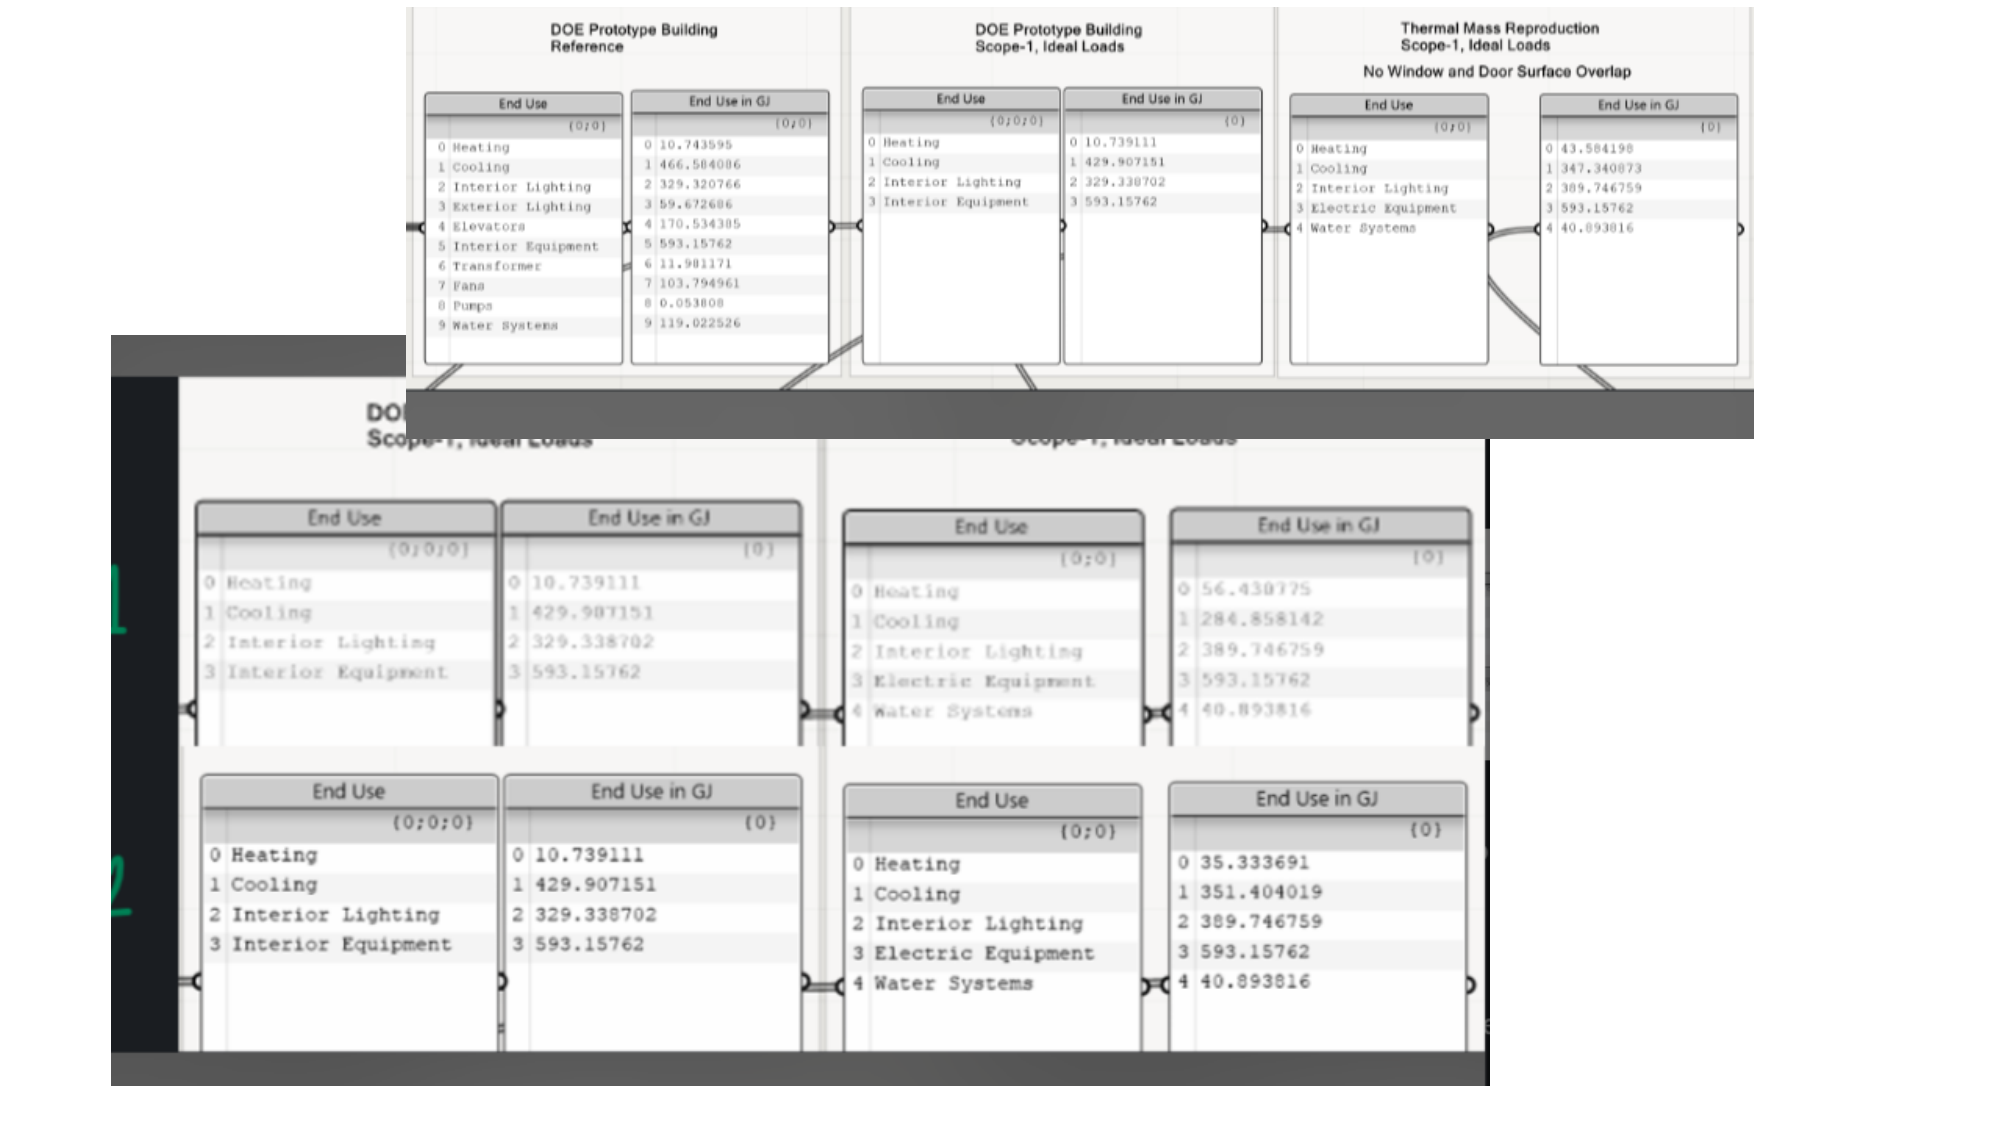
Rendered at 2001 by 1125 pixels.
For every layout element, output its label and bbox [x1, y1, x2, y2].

picture [111, 6, 1754, 1086]
